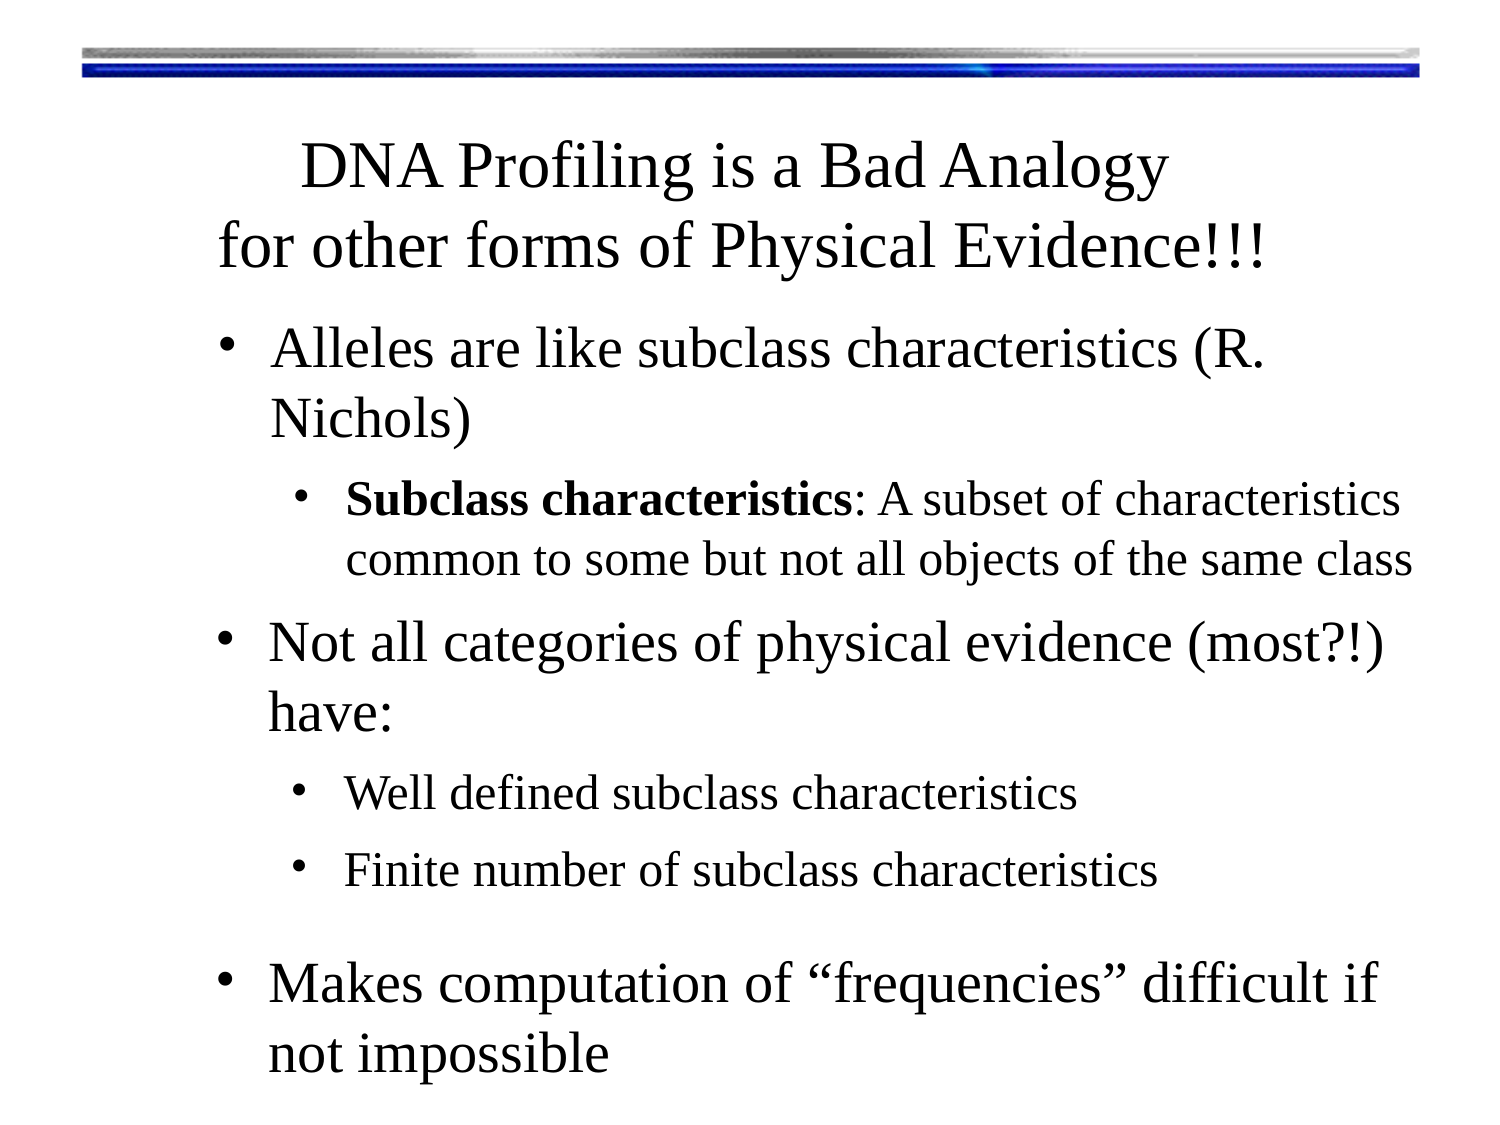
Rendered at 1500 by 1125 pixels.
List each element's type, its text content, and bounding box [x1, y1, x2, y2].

text_box Alleles are like subclass characteristics (R. Nichols) Subclass characteristics: A subset of characteristics common to some but not all objects of the same class [50, 262, 1450, 602]
text_box DNA Profiling is a Bad Analogy for other forms of Physical Evidence!!! [37, 127, 1450, 275]
picture [79, 43, 1425, 83]
text_box Not all categories of physical evidence (most?!) have: Well defined subclass characteristics Finite number of subclass characteristics [47, 556, 1448, 896]
text_box Makes computation of “frequencies” difficult if not impossible [47, 897, 1448, 1103]
